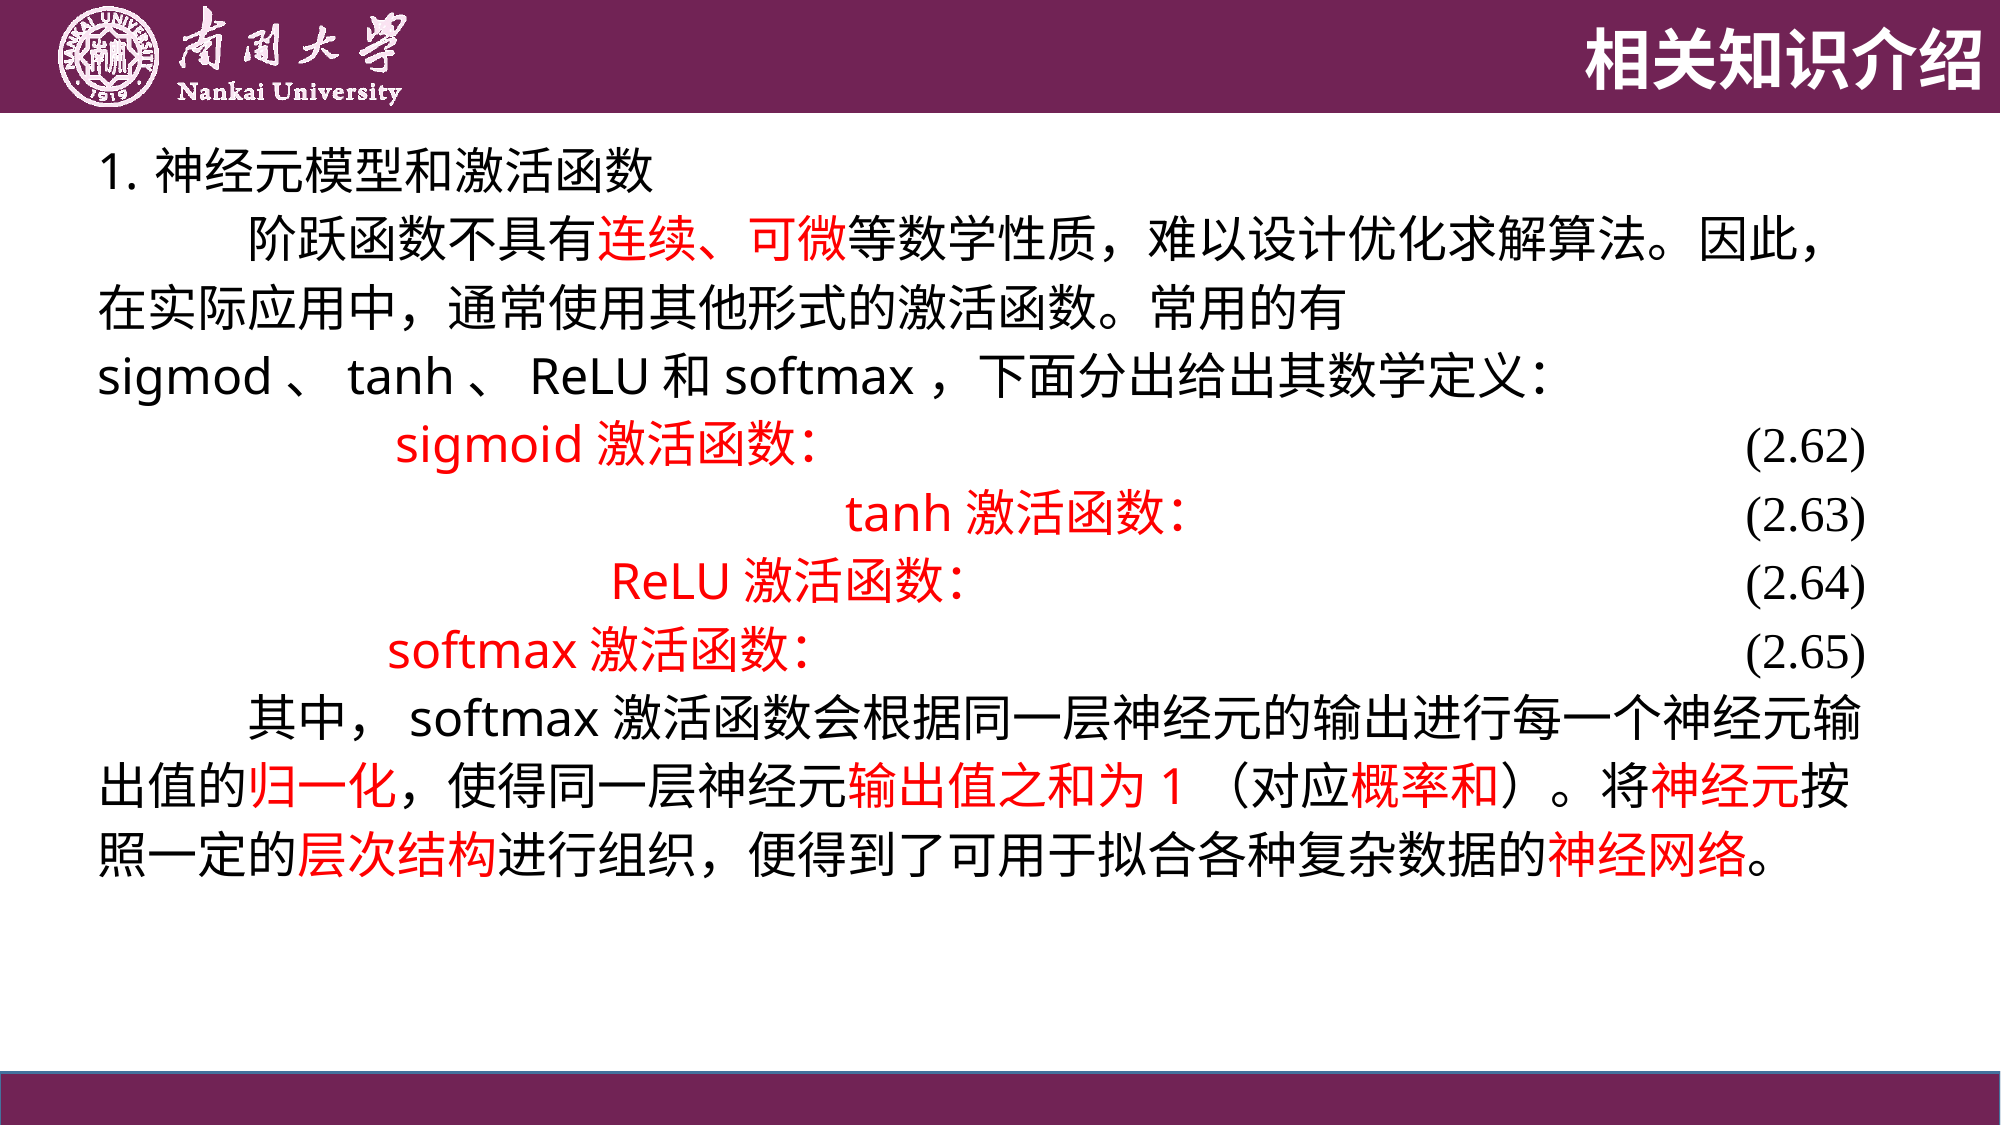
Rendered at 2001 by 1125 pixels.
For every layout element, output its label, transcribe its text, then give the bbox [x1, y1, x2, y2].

slide_number 9 [1898, 1068, 2000, 1125]
text_box 相关知识介绍 [1392, 10, 2000, 106]
picture [27, 6, 437, 107]
text_box [0, 0, 2000, 114]
text_box [0, 1071, 1898, 1125]
